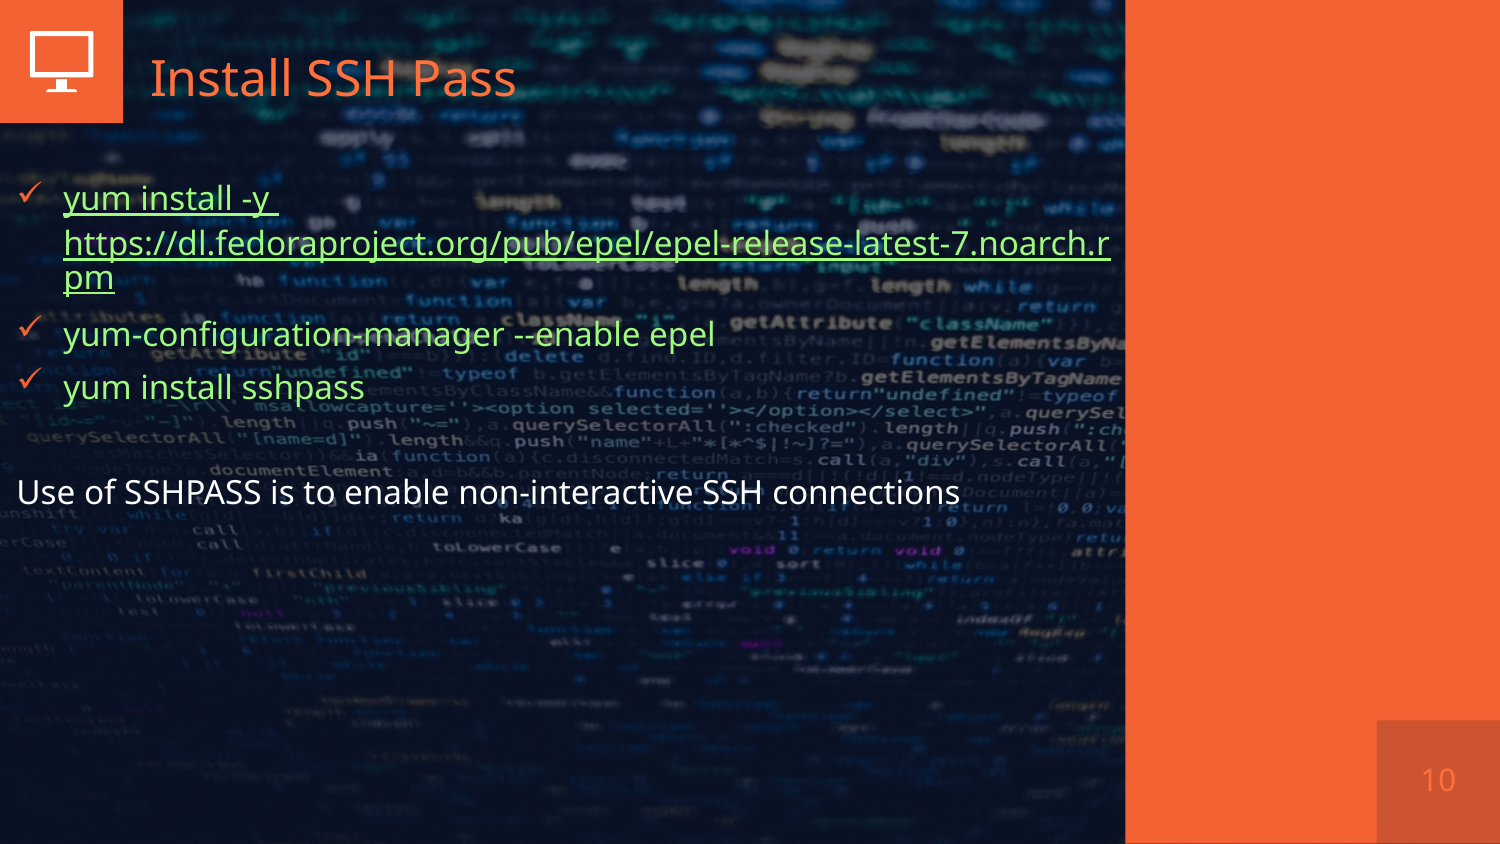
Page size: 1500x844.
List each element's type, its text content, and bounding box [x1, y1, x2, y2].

list yum install -y https://dl.fedoraproject.org/pub/epel/epel-release-latest-7.noarch.rpm yum-configuration-manager --enable epel yum install sshpass Use of SSHPASS is to enable non-interactive SSH connections [16, 124, 1120, 592]
slide_number 10 [1376, 720, 1500, 844]
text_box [29, 30, 94, 93]
title Install SSH Pass [150, 31, 1101, 108]
